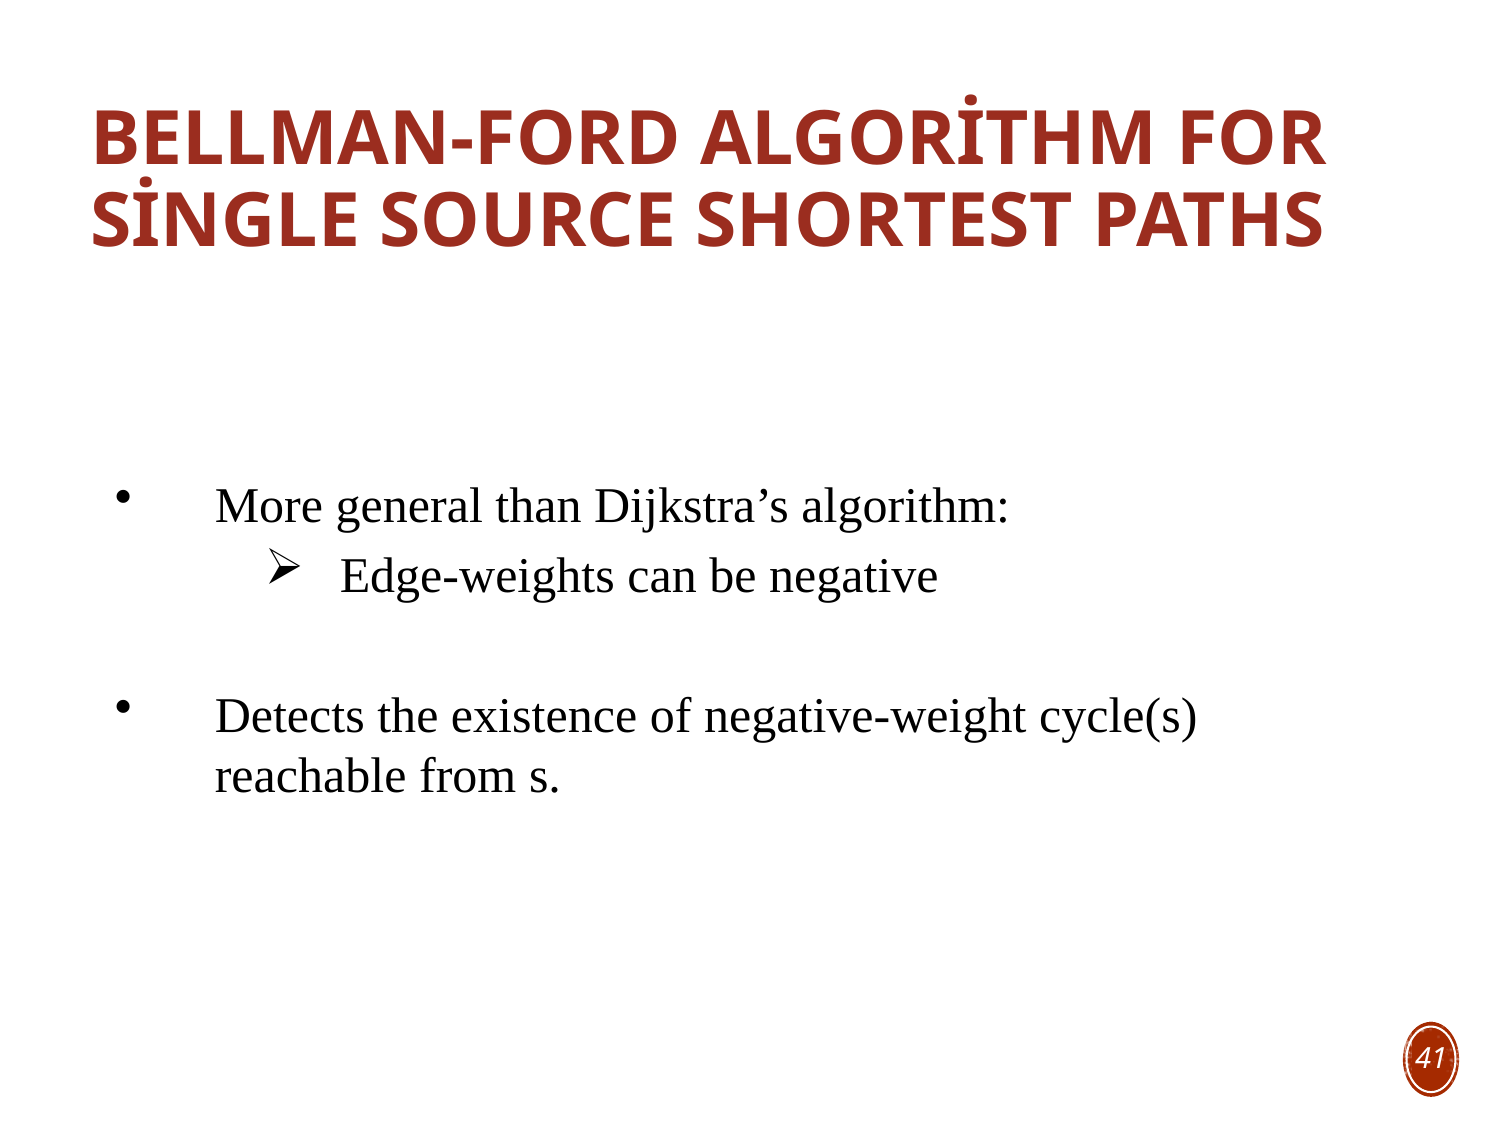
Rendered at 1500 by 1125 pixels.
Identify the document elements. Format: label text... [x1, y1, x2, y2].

title Bellman-Ford Algorithm for Single Source Shortest Paths [75, 87, 1463, 275]
text_box [87, 262, 1388, 988]
slide_number 41 [1391, 1028, 1471, 1089]
text_box More general than Dijkstra’s algorithm: Edge-weights can be negative Detects the existence of negative-weight cycle(s) reachable from s. [99, 324, 1400, 938]
